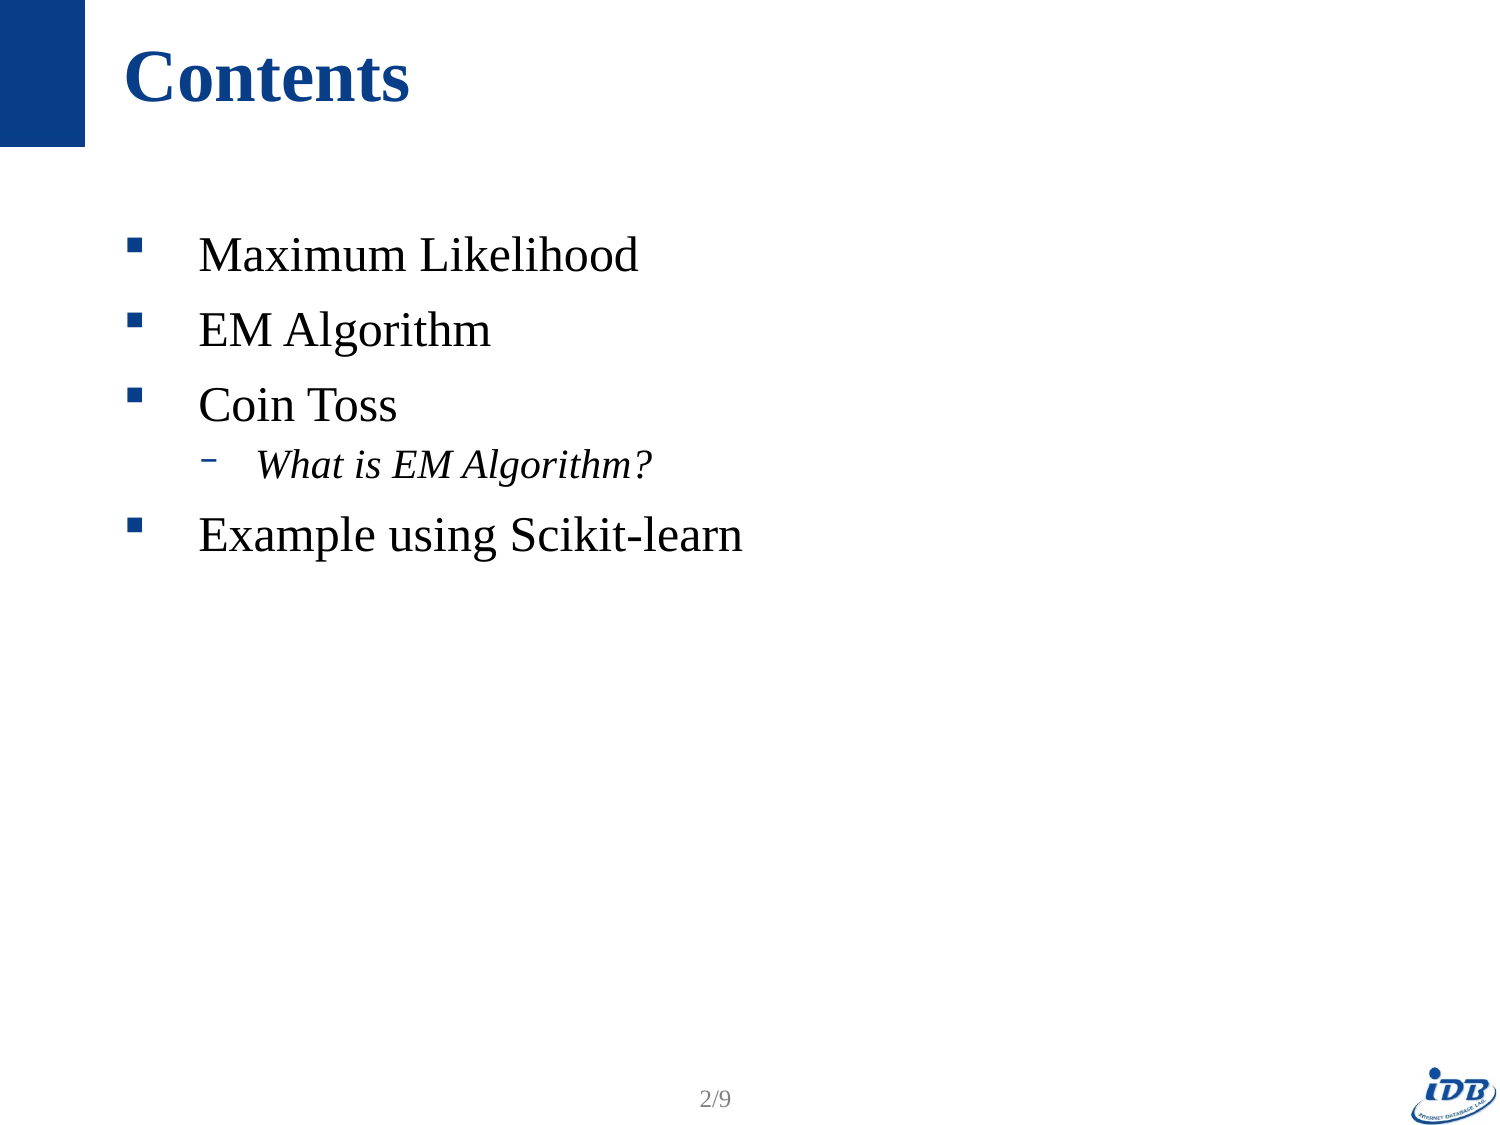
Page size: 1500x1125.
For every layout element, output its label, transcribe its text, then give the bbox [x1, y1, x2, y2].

picture [1411, 1067, 1497, 1125]
title Contents [108, 15, 1379, 140]
picture [0, 0, 85, 147]
list Maximum Likelihood EM Algorithm Coin Toss What is EM Algorithm? Example using Scikit-learn [108, 220, 1471, 1079]
